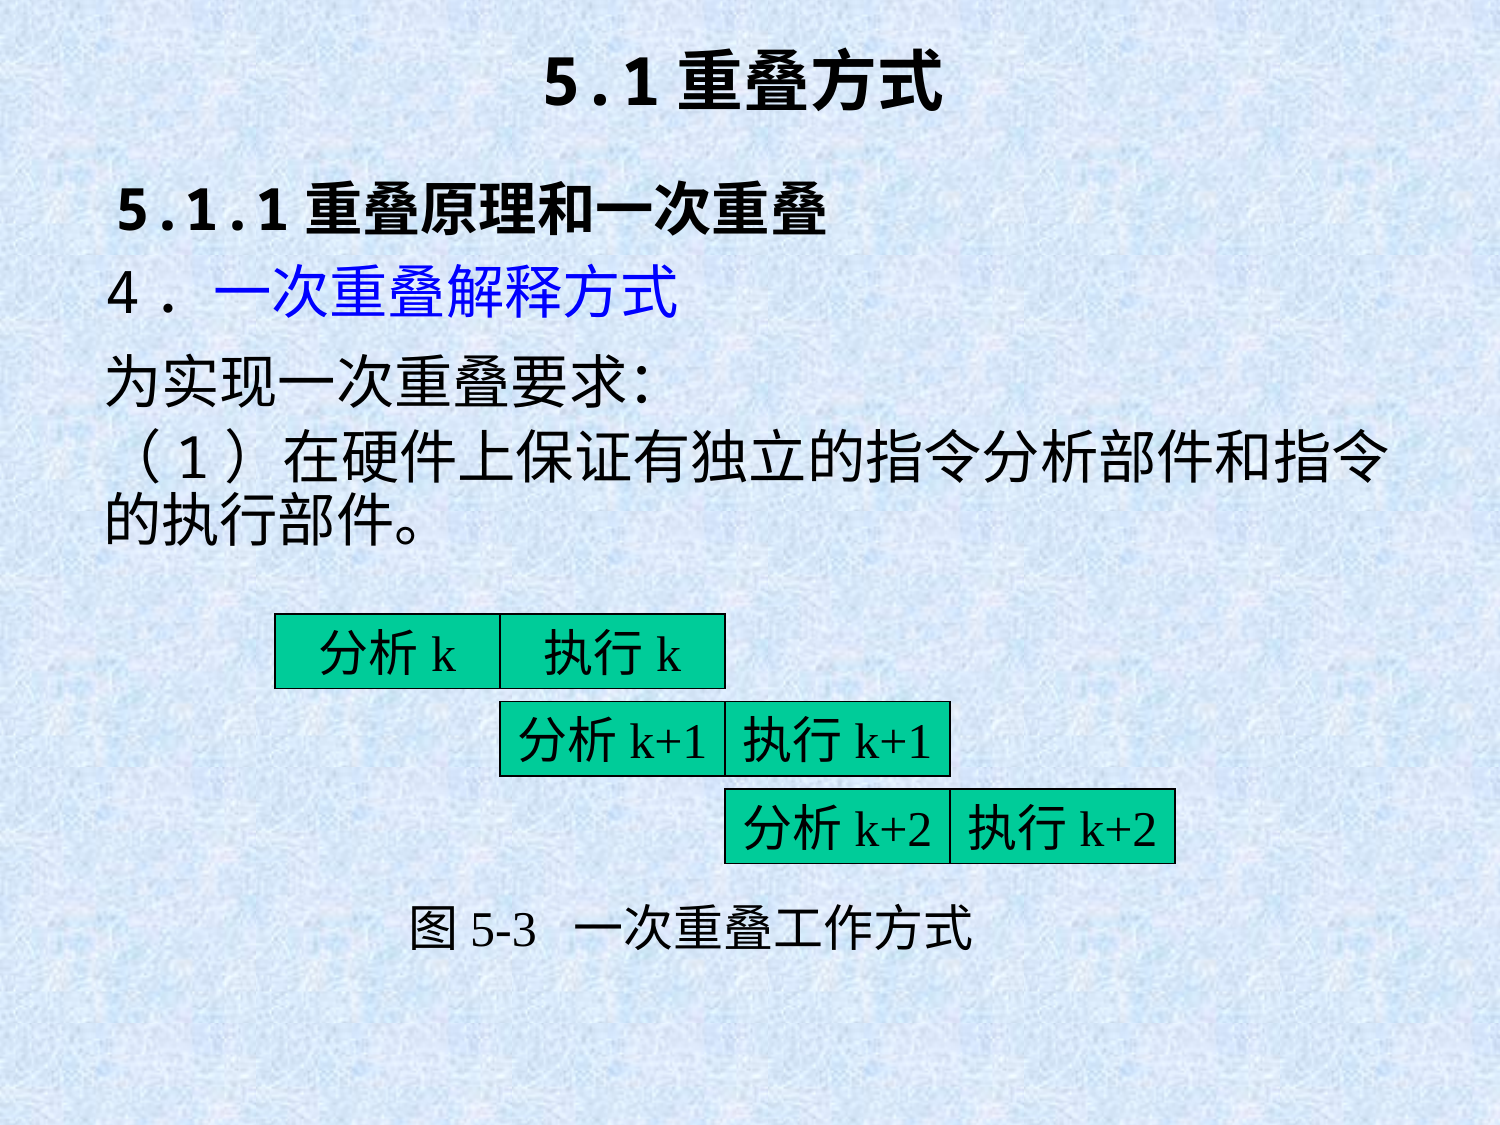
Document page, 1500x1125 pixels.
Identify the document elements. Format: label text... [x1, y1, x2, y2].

picture [0, 0, 1500, 1125]
text_box 为实现一次重叠要求： [88, 338, 1439, 433]
title 5.1重叠方式 [112, 19, 1388, 140]
text_box 4．一次重叠解释方式 [91, 247, 694, 333]
list 5.1.1重叠原理和一次重叠 [100, 172, 1376, 268]
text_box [274, 614, 1175, 965]
text_box （1）在硬件上保证有独立的指令分析部件和指令的执行部件。 [88, 420, 1436, 562]
